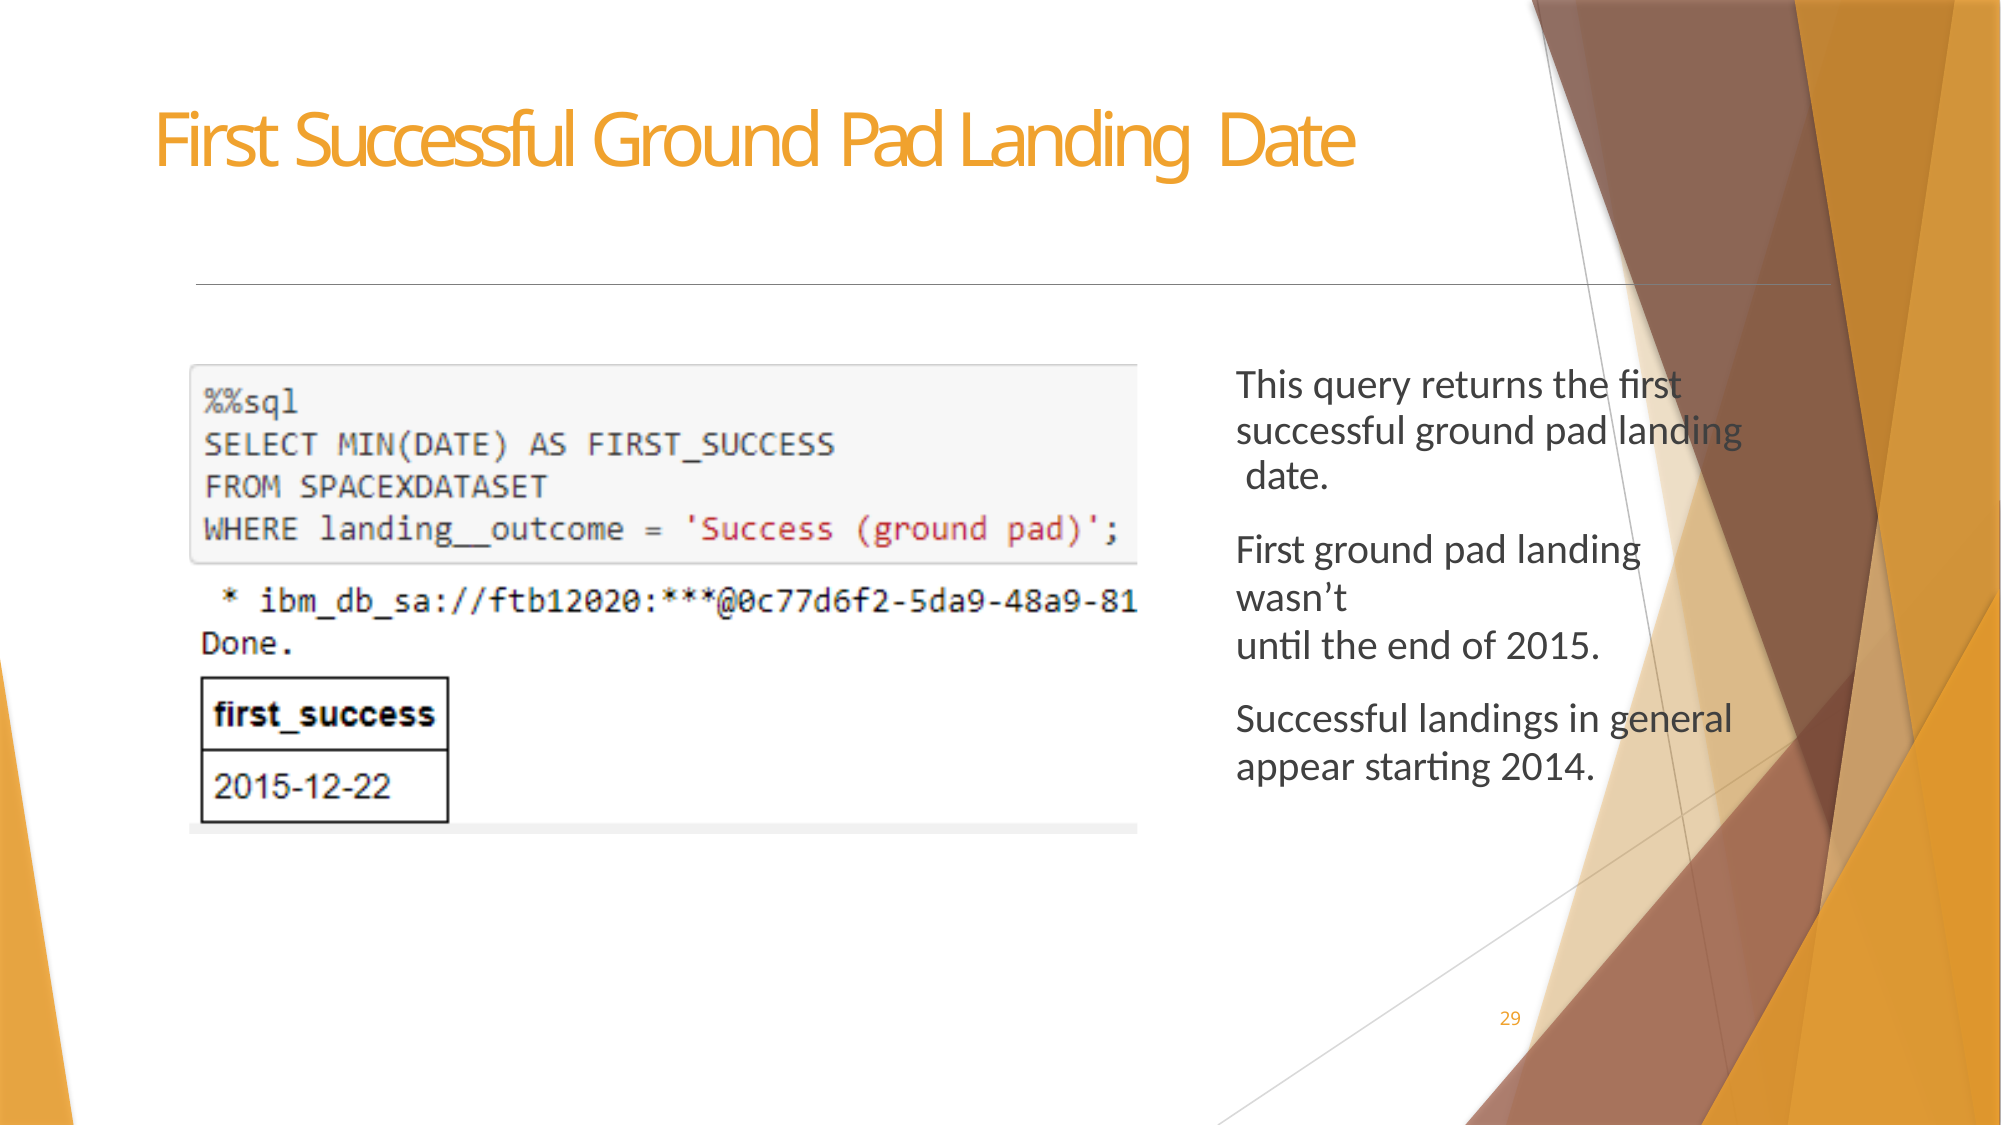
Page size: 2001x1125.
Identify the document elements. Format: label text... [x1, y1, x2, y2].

text_box This query returns the first successful ground pad landing date. First ground pad landing wasn’t until the end of 2015. Successful landings in general appear starting 2014. [1233, 356, 1766, 789]
text_box [189, 364, 1138, 834]
title First Successful Ground Pad Landing Date [150, 89, 1735, 280]
slide_number 29 [1409, 789, 1522, 1125]
